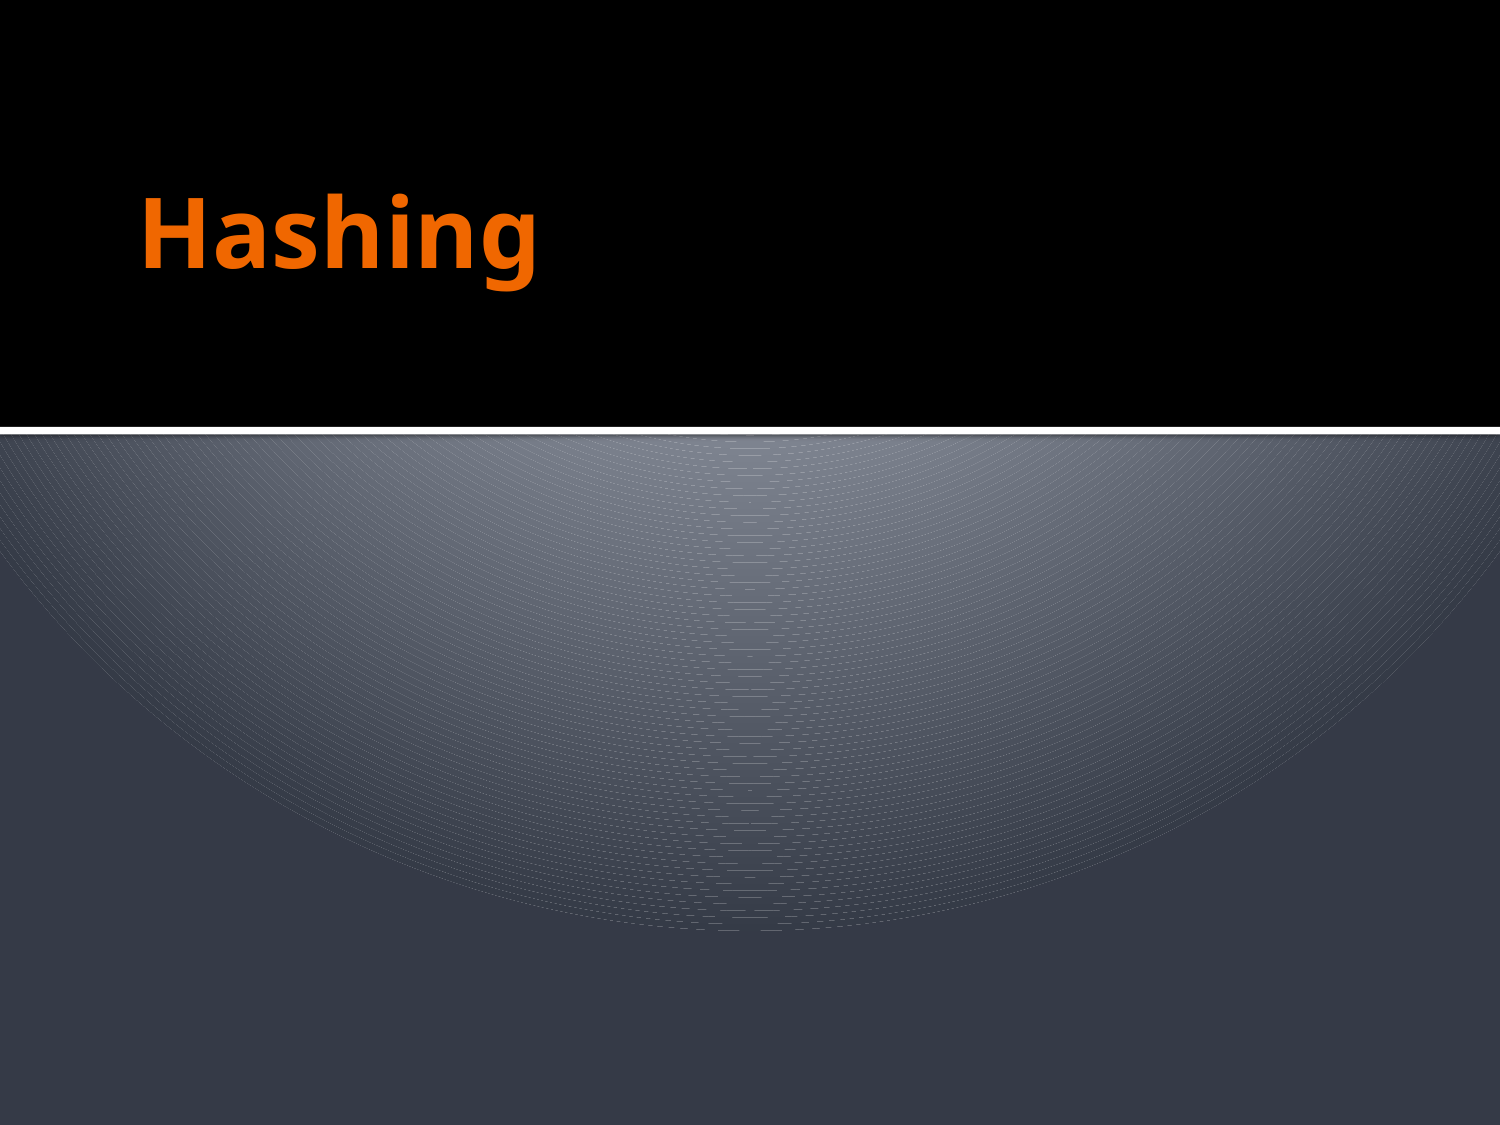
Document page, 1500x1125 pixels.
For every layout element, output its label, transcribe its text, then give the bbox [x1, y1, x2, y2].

title Hashing [123, 19, 1438, 288]
